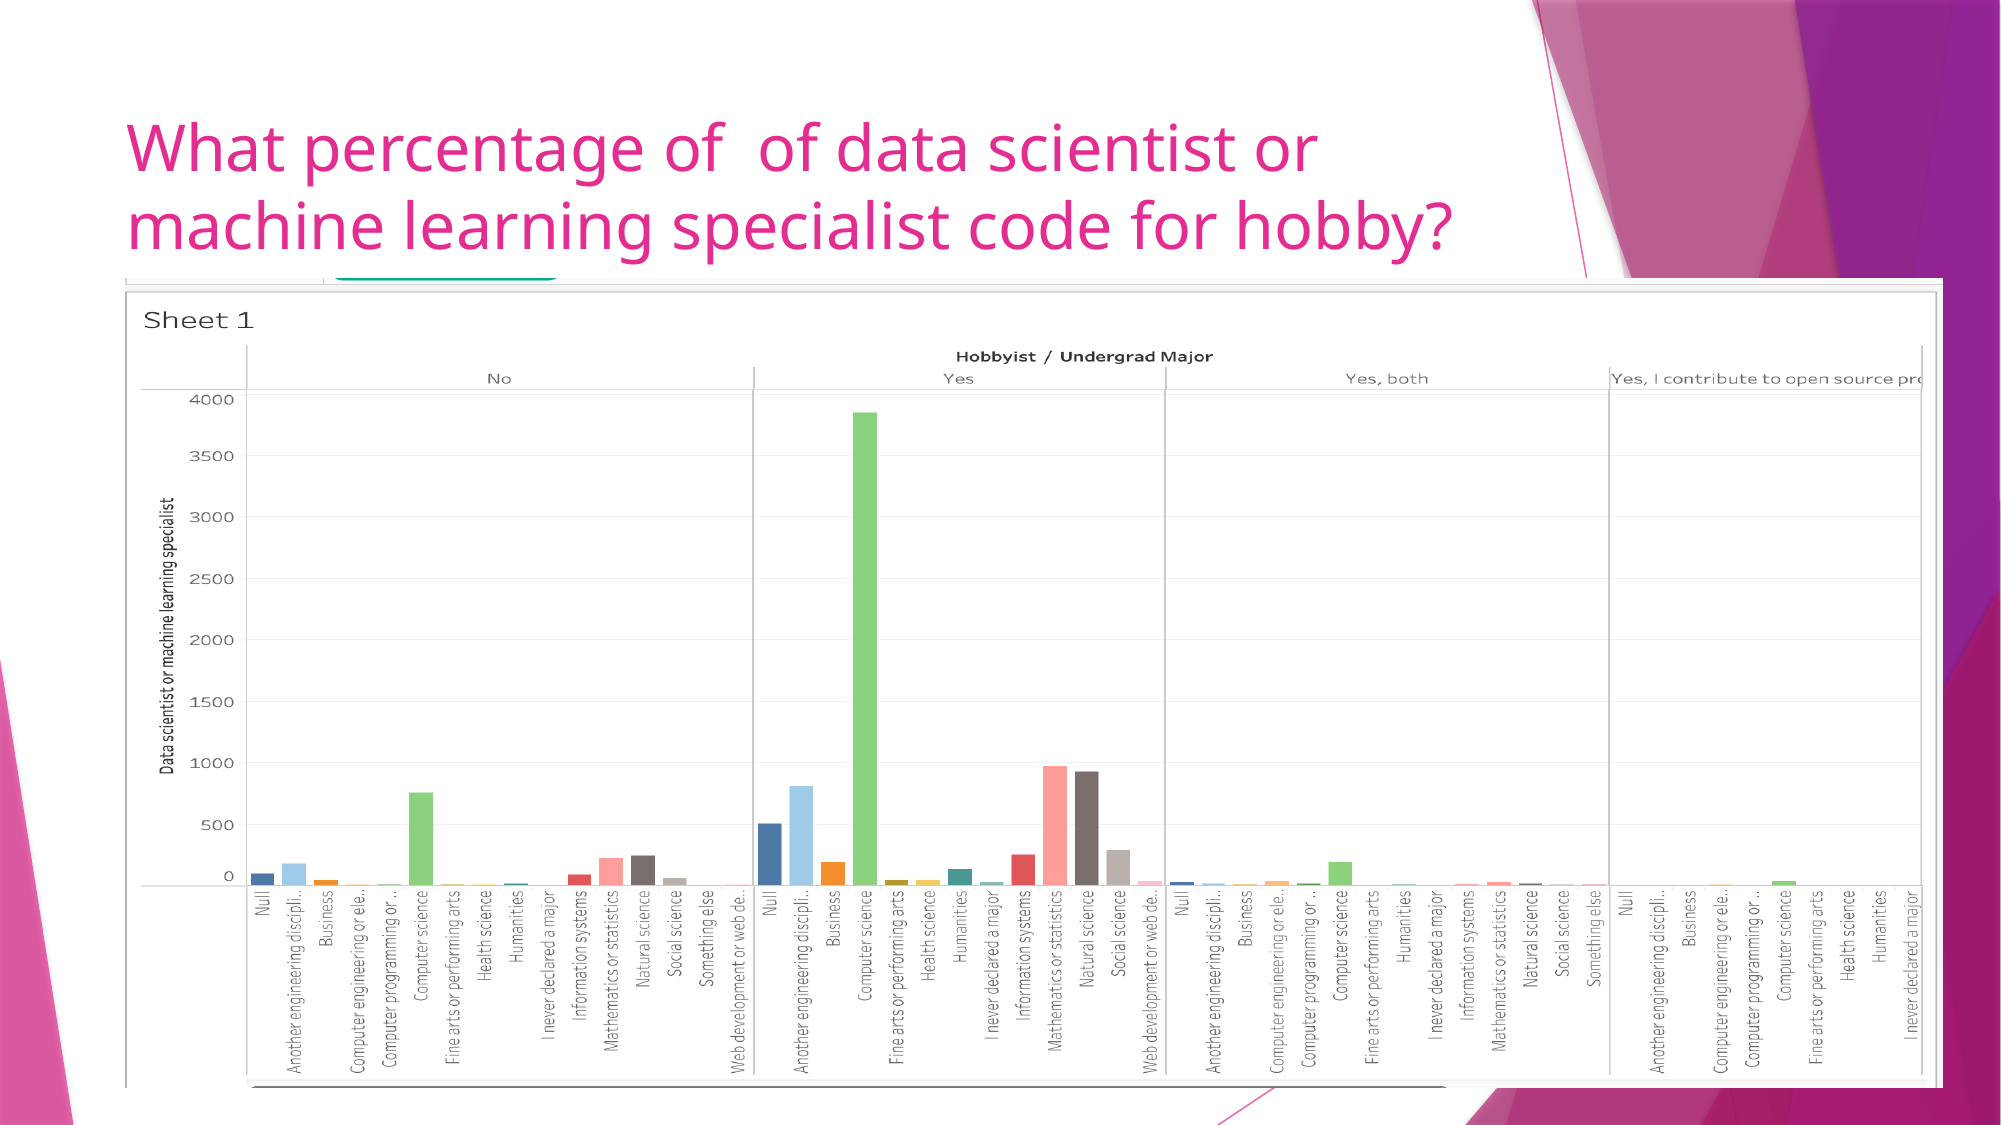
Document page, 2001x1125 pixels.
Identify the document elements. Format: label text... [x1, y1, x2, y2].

title What percentage of of data scientist or machine learning specialist code for hobby? [111, 99, 1522, 317]
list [124, 278, 1944, 1088]
